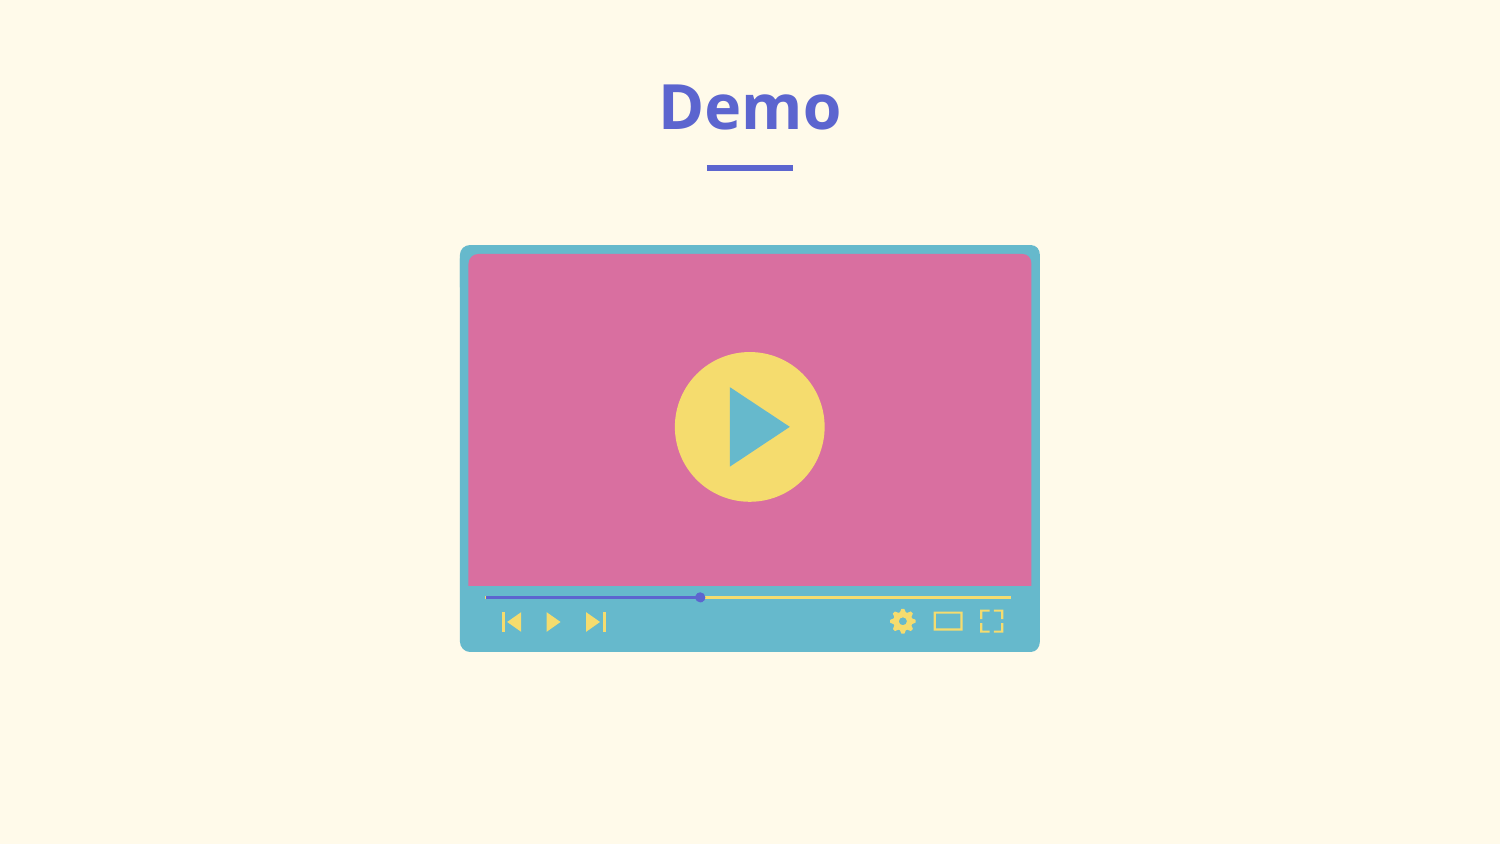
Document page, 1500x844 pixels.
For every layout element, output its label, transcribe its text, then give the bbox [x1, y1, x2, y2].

title Demo [116, 33, 1383, 157]
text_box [459, 244, 1041, 653]
